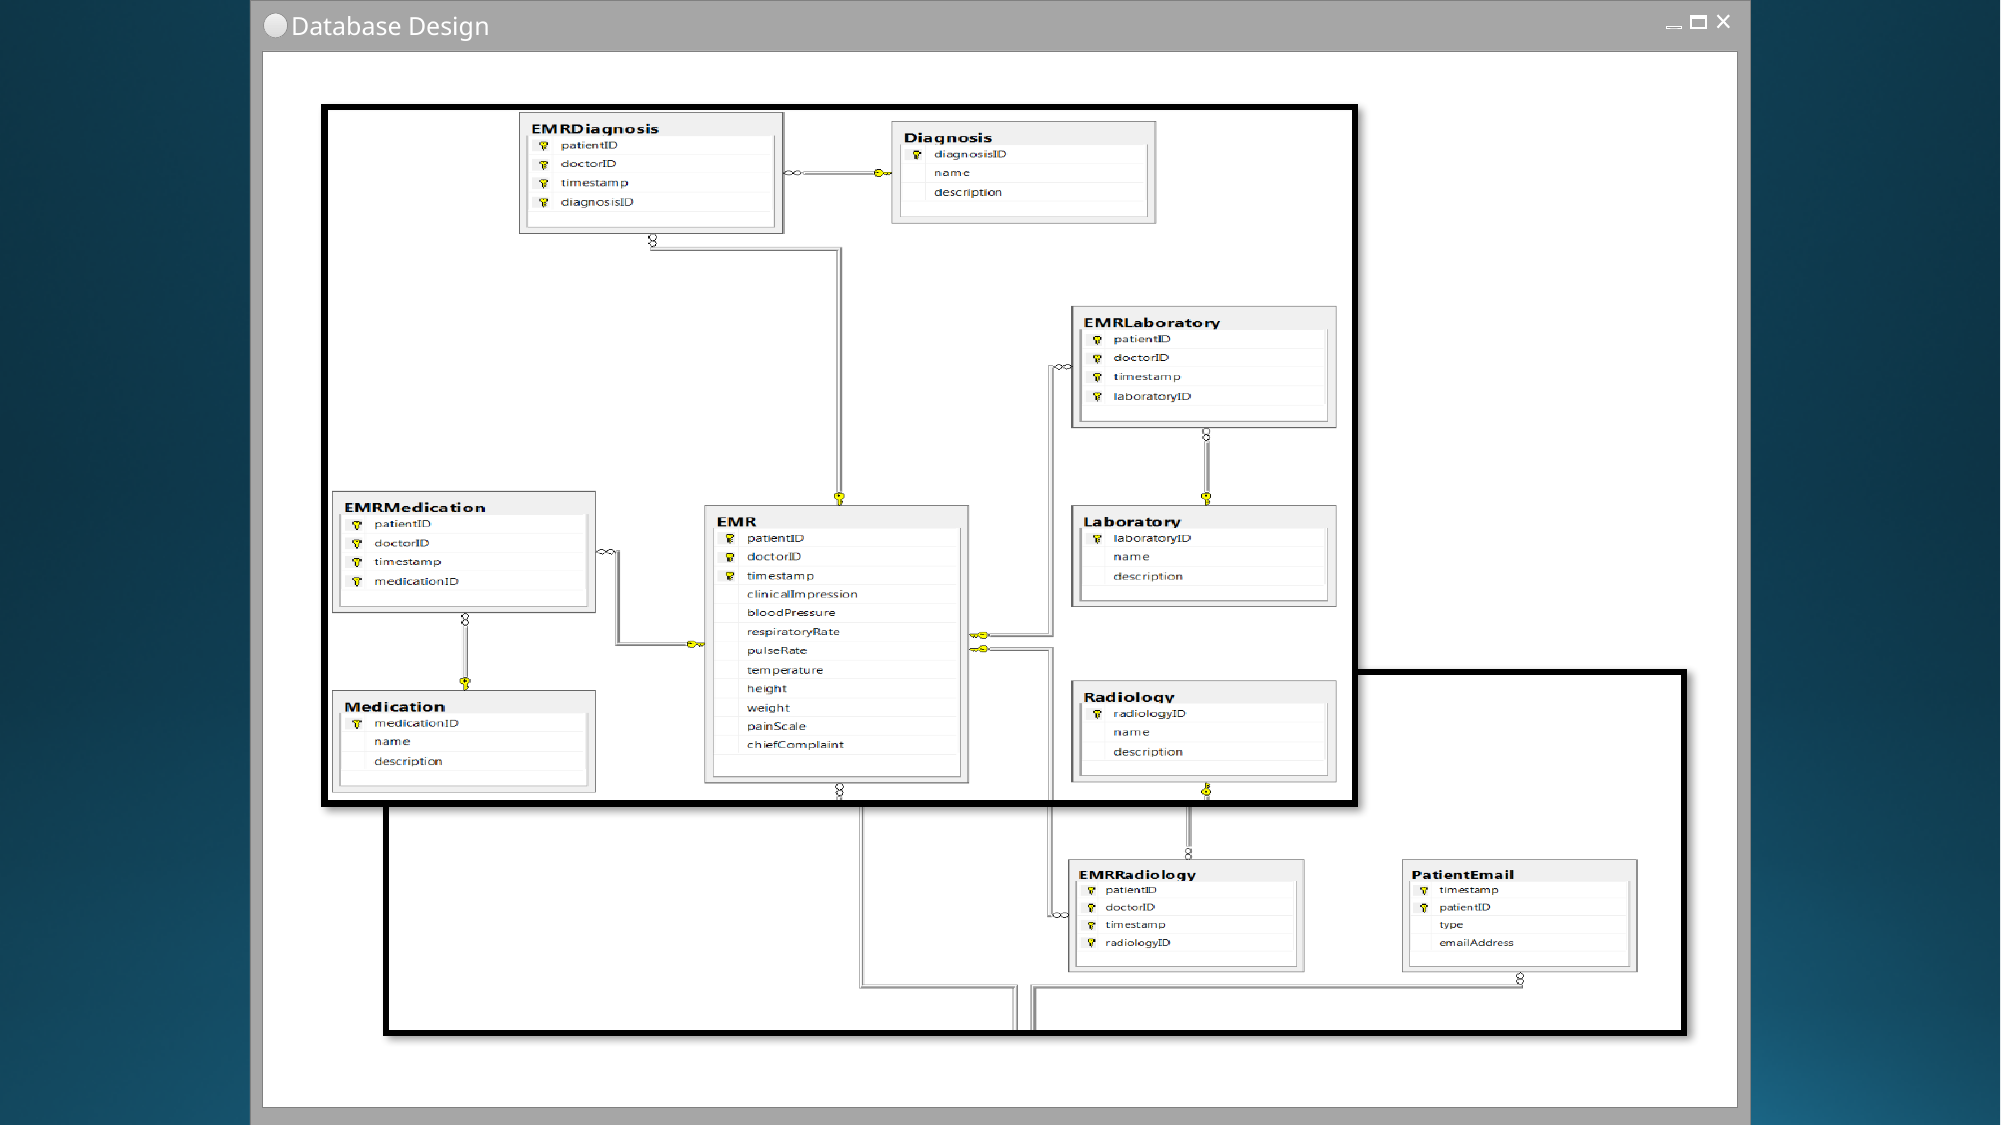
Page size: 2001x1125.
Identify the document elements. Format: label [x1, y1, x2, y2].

text_box [249, 0, 1750, 1125]
picture [327, 110, 1682, 1030]
picture [1751, 0, 2001, 1125]
picture [0, 0, 249, 1125]
